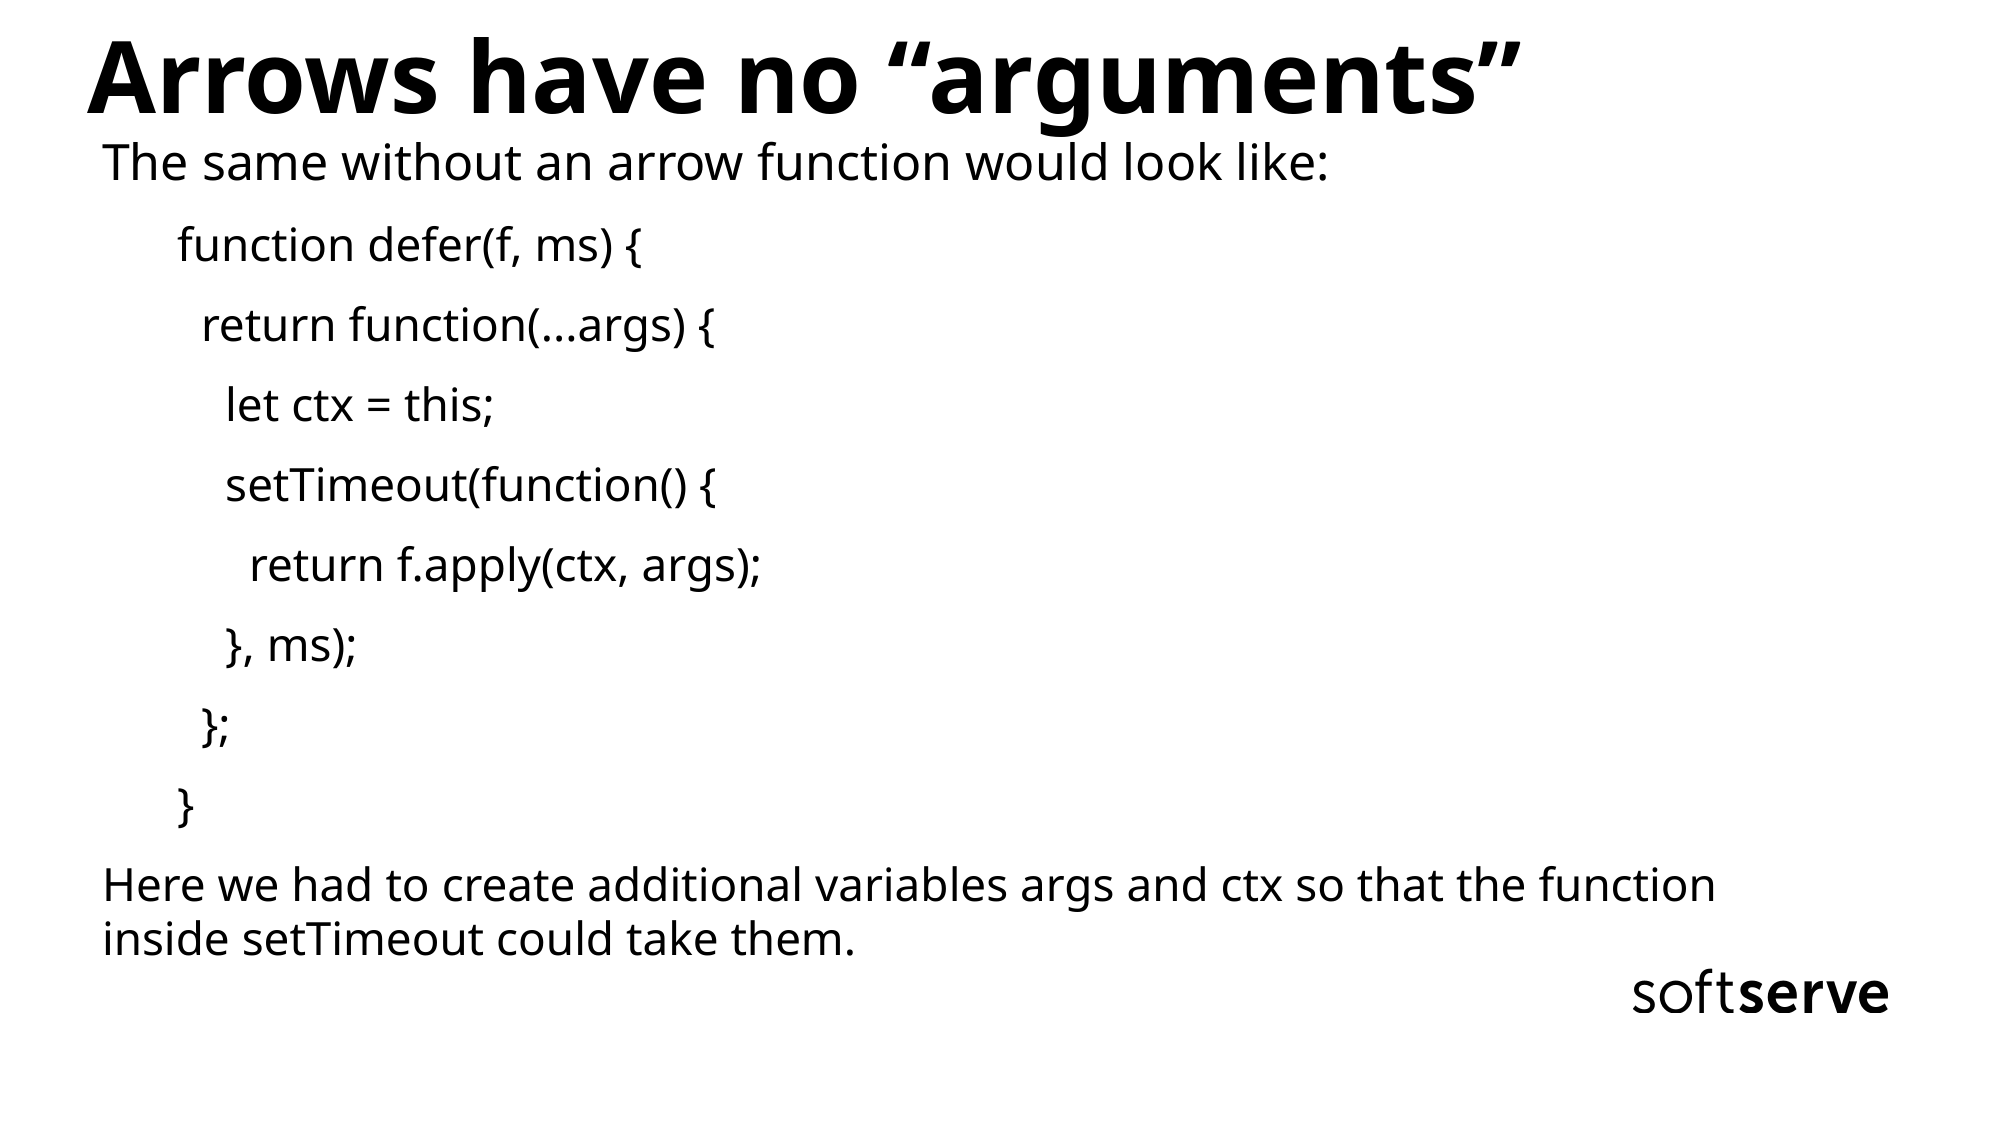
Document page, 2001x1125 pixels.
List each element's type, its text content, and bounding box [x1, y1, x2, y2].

text_box The same without an arrow function would look like: function defer(f, ms) { return function(...args) { let ctx = this; setTimeout(function() { return f.apply(ctx, args); }, ms); }; } Here we had to create additional variables args and ctx so that the function inside setTimeout could take them. [87, 113, 1868, 1108]
list Arrows have no “arguments” [87, 19, 1610, 113]
picture [1868, 968, 1888, 1013]
